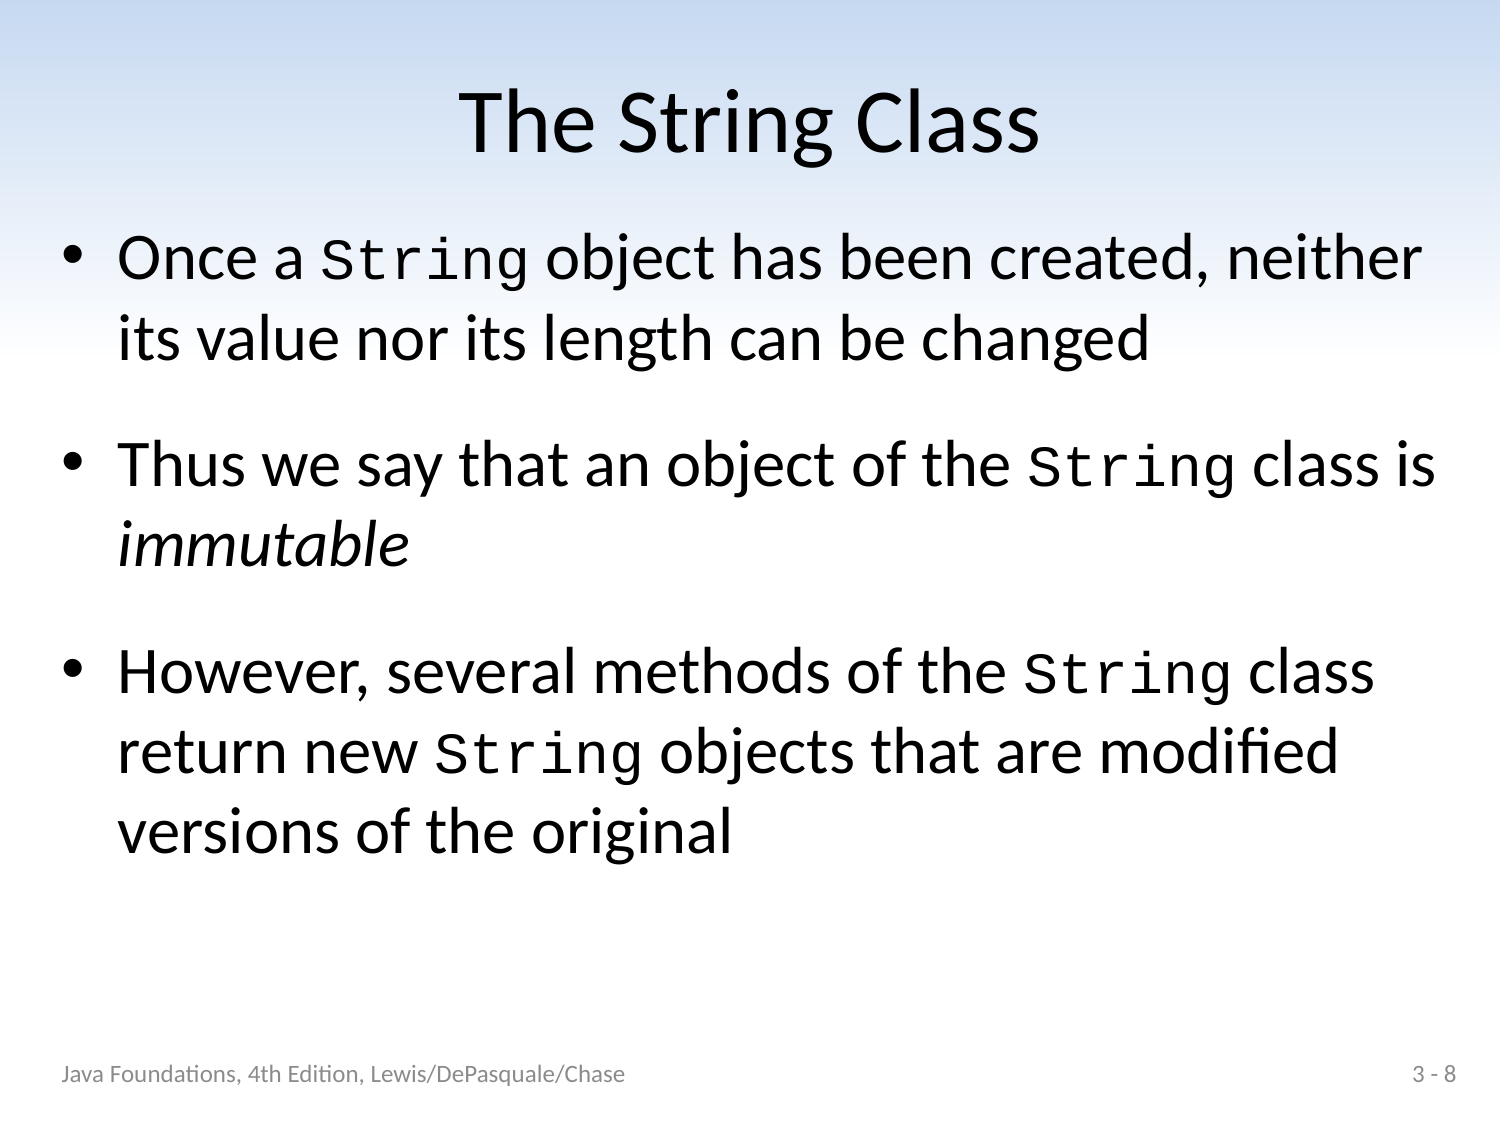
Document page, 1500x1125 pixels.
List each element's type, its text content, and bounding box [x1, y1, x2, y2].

footer Java Foundations, 4th Edition, Lewis/DePasquale/Chase [46, 1042, 1121, 1103]
title The String Class [28, 45, 1473, 186]
list Once a String object has been created, neither its value nor its length can be changed Thus we say that an object of the String class is immutable However, several methods of the String class return new String objects that are modified versions of the original [46, 205, 1473, 1043]
slide_number 3 - 8 [1121, 1042, 1472, 1103]
